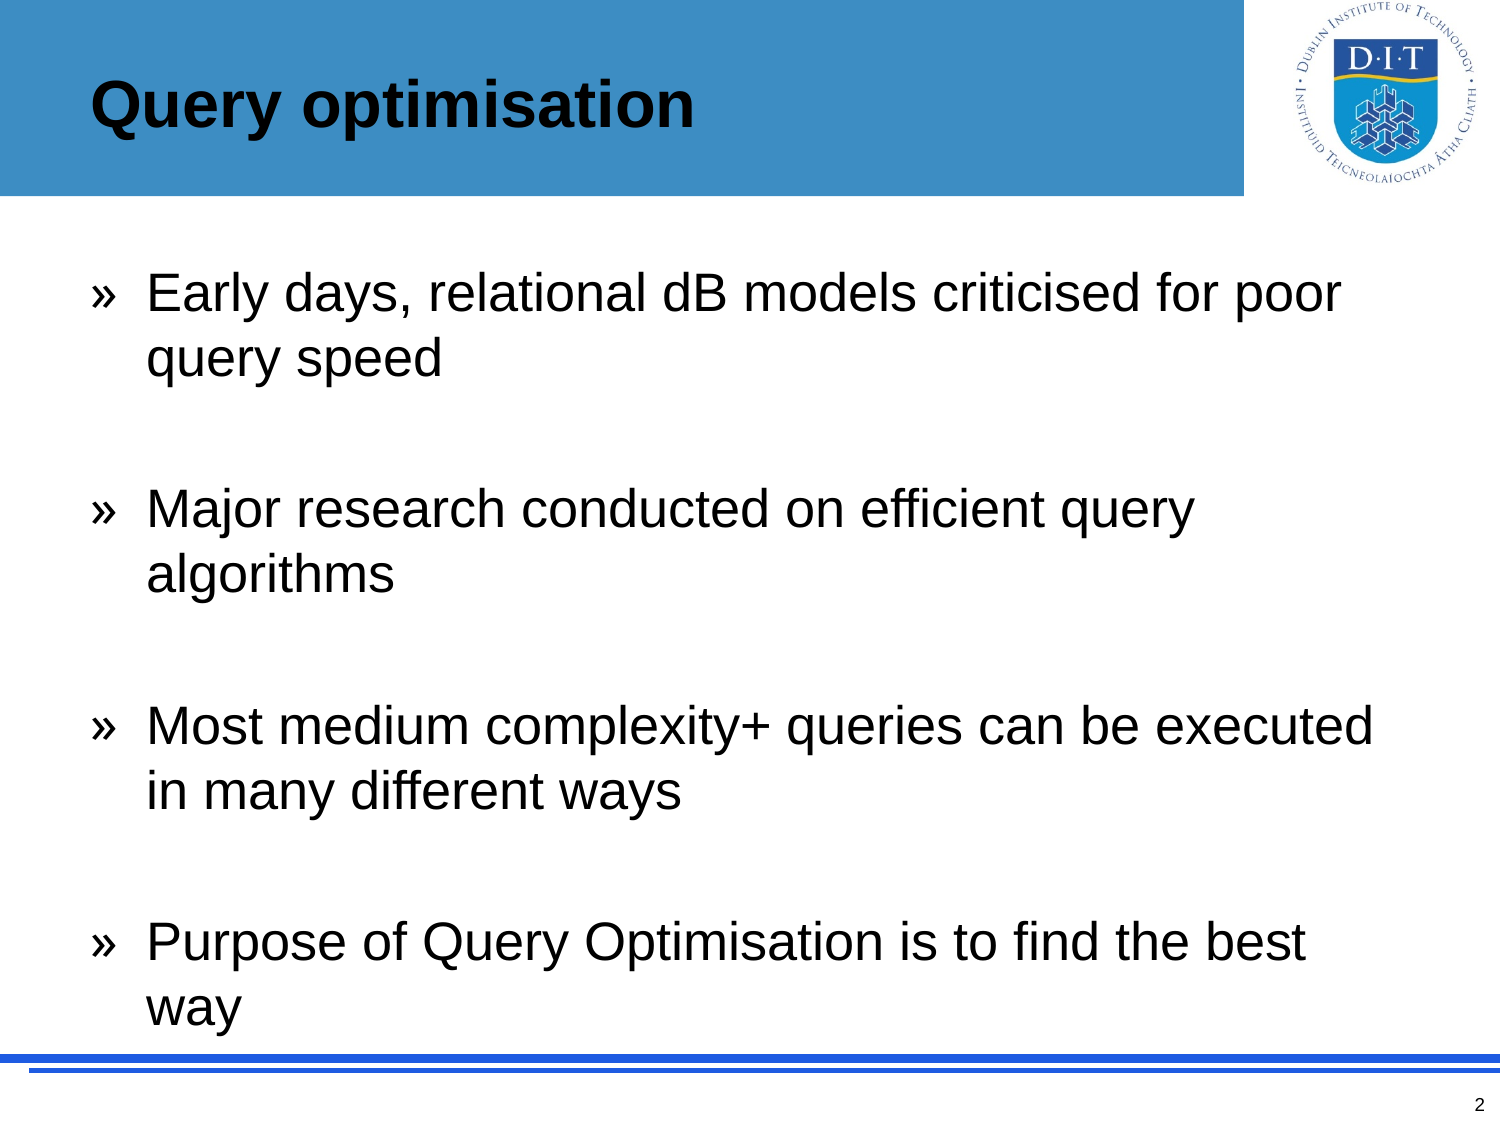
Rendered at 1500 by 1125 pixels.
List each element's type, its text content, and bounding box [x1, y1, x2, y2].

list Early days, relational dB models criticised for poor query speed Major research conducted on efficient query algorithms Most medium complexity+ queries can be executed in many different ways Purpose of Query Optimisation is to find the best way [74, 249, 1426, 1051]
picture [1293, 0, 1478, 185]
title Query optimisation [74, 18, 1105, 182]
slide_number 2 [1149, 1084, 1500, 1125]
